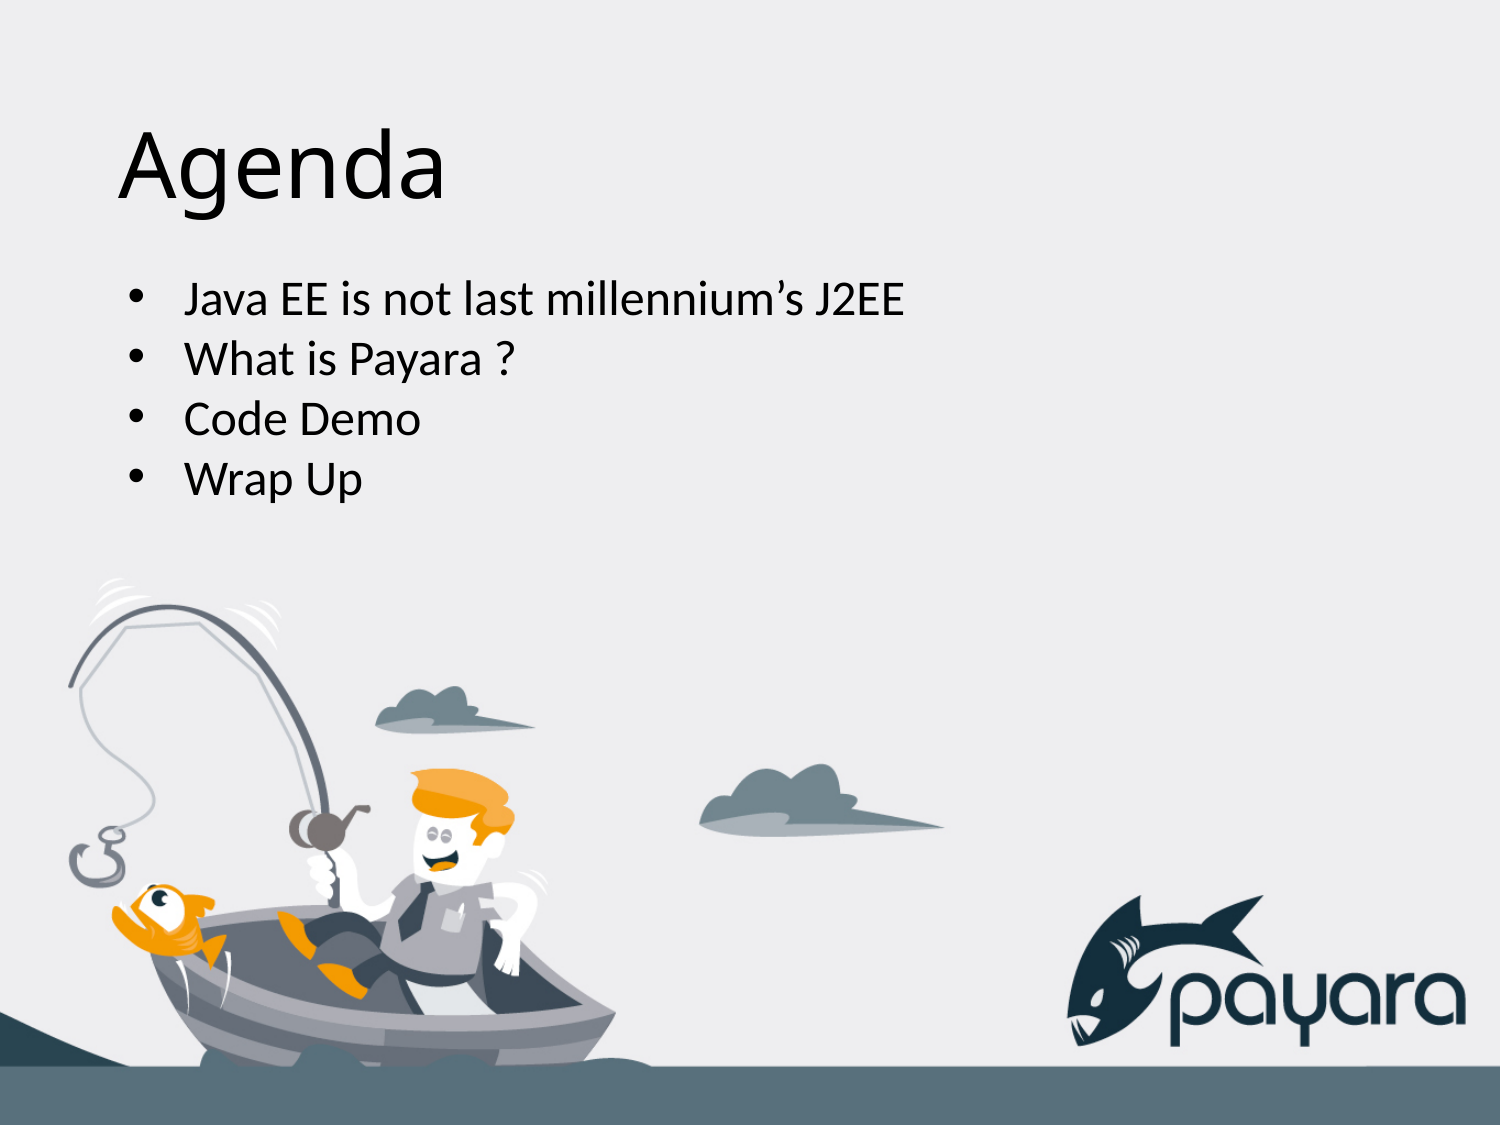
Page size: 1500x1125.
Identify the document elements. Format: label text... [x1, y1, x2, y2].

picture [0, 0, 1500, 1125]
text_box Java EE is not last millennium’s J2EE What is Payara ? Code Demo Wrap Up [112, 258, 921, 514]
title Agenda [103, 59, 1397, 278]
